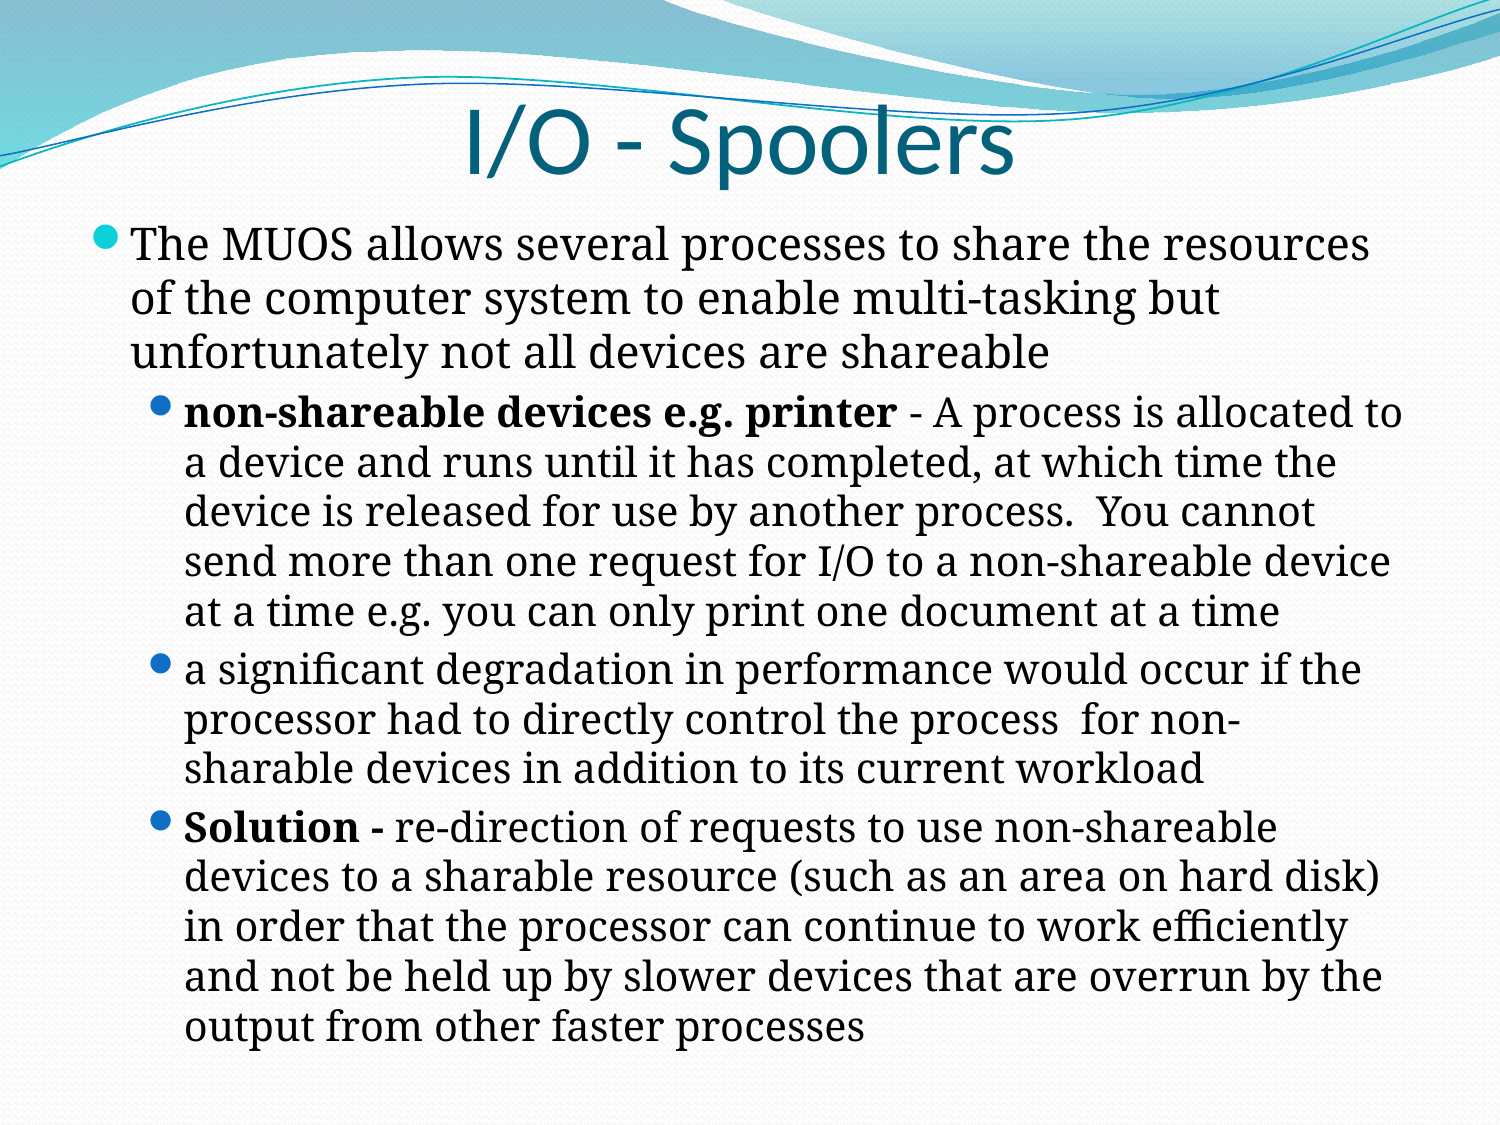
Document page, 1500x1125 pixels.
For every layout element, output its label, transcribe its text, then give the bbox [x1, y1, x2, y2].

list The MUOS allows several processes to share the resources of the computer system to enable multi-tasking but unfortunately not all devices are shareable non-shareable devices e.g. printer - A process is allocated to a device and runs until it has completed, at which time the device is released for use by another process. You cannot send more than one request for I/O to a non-shareable device at a time e.g. you can only print one document at a time a significant degradation in performance would occur if the processor had to directly control the process for non-sharable devices in addition to its current workload Solution - re-direction of requests to use non-shareable devices to a sharable resource (such as an area on hard disk) in order that the processor can continue to work efficiently and not be held up by slower devices that are overrun by the output from other faster processes [75, 208, 1425, 1094]
title I/O - Spoolers [64, 66, 1415, 195]
